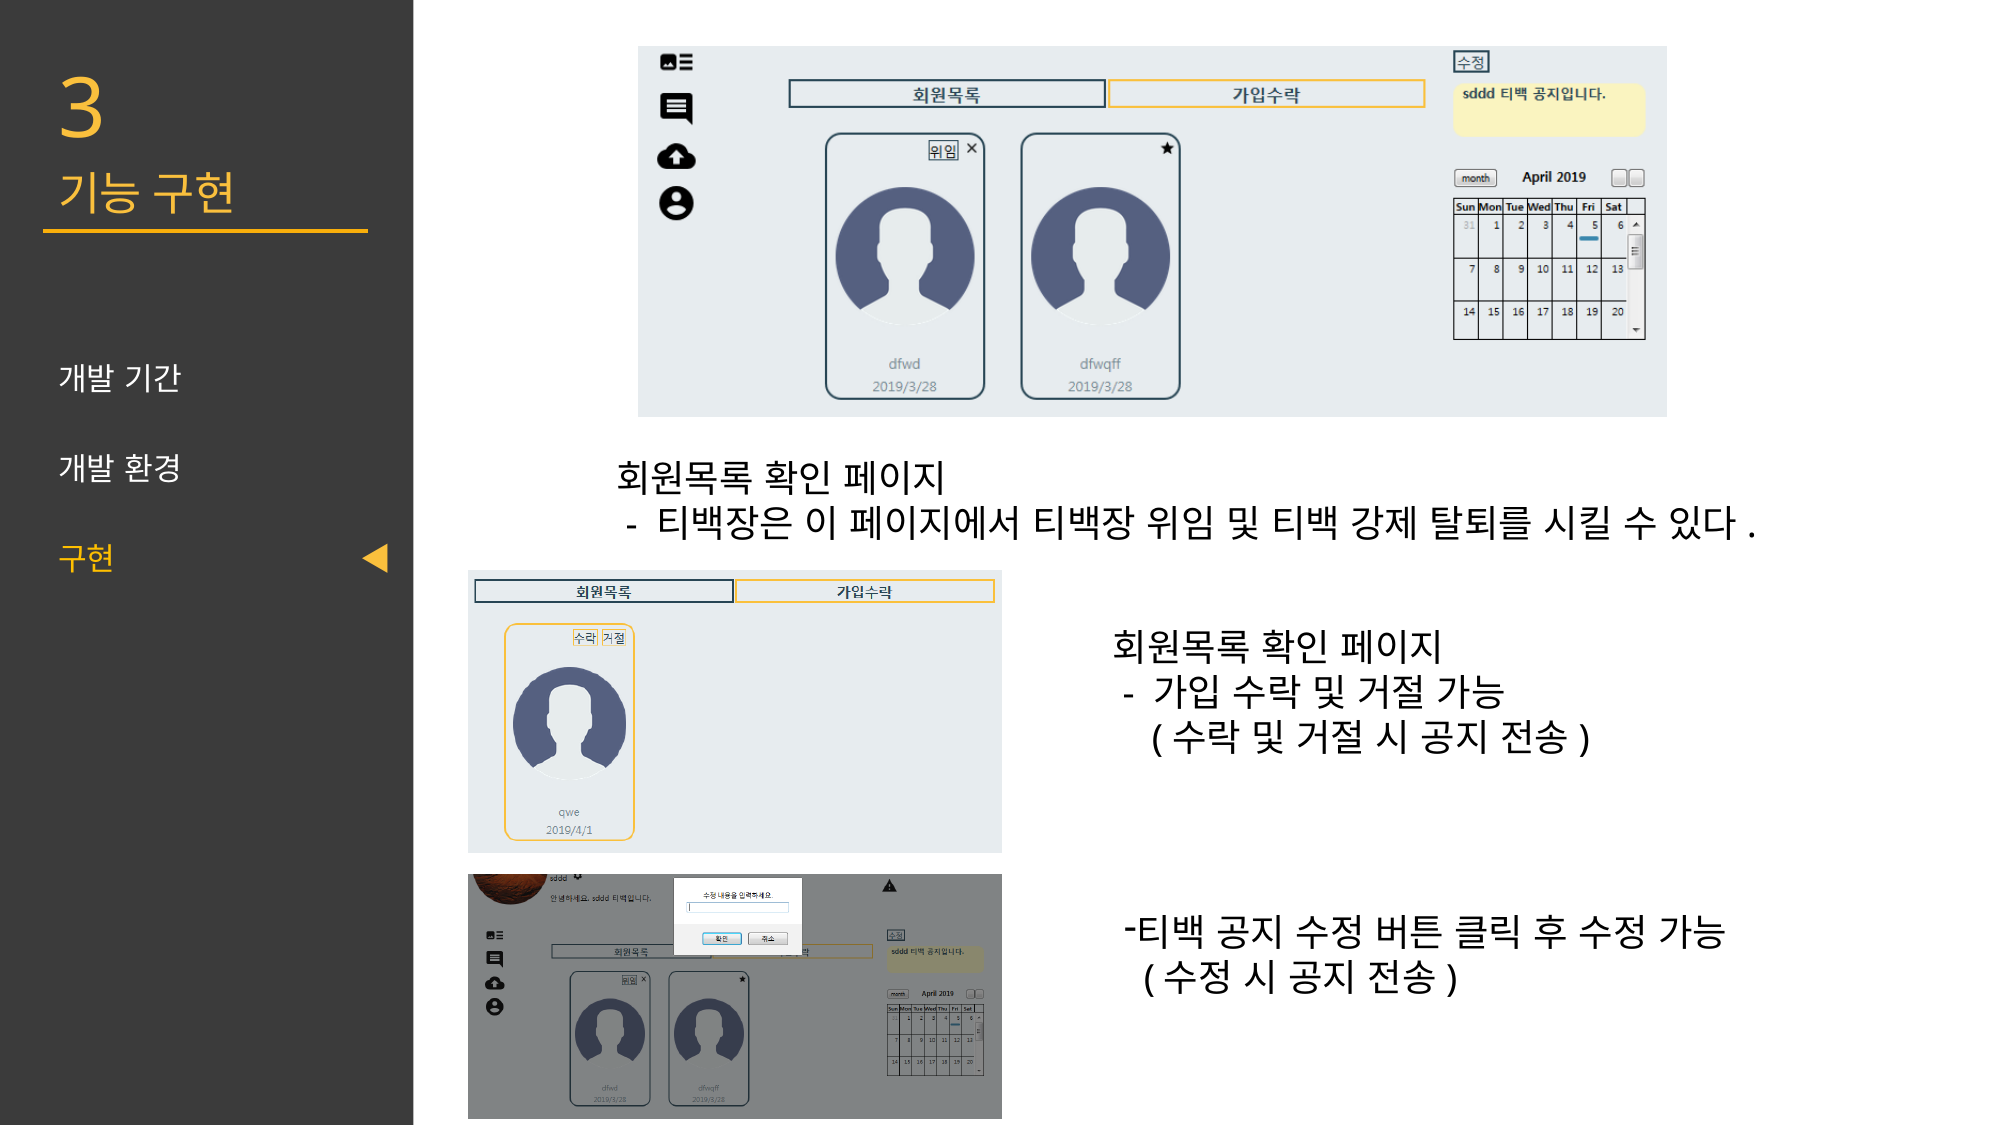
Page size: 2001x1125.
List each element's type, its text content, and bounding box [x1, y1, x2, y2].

text_box 티백 공지 수정 버튼 클릭 후 수정 가능 (수정 시 공지 전송) [1109, 902, 1743, 1007]
text_box 3 기능 구현 개발 기간 개발 환경 구현 ◀ [43, 26, 408, 644]
picture [468, 570, 1002, 853]
picture [468, 874, 1002, 1119]
text_box [0, 0, 414, 1125]
text_box 회원목록 확인 페이지 - 티백장은 이 페이지에서 티백장 위임 및 티백 강제 탈퇴를 시킬 수 있다. [601, 447, 1772, 553]
text_box 회원목록 확인 페이지 - 가입 수락 및 거절 가능 (수락 및 거절 시 공지 전송) [1098, 616, 1605, 767]
picture [638, 46, 1667, 417]
